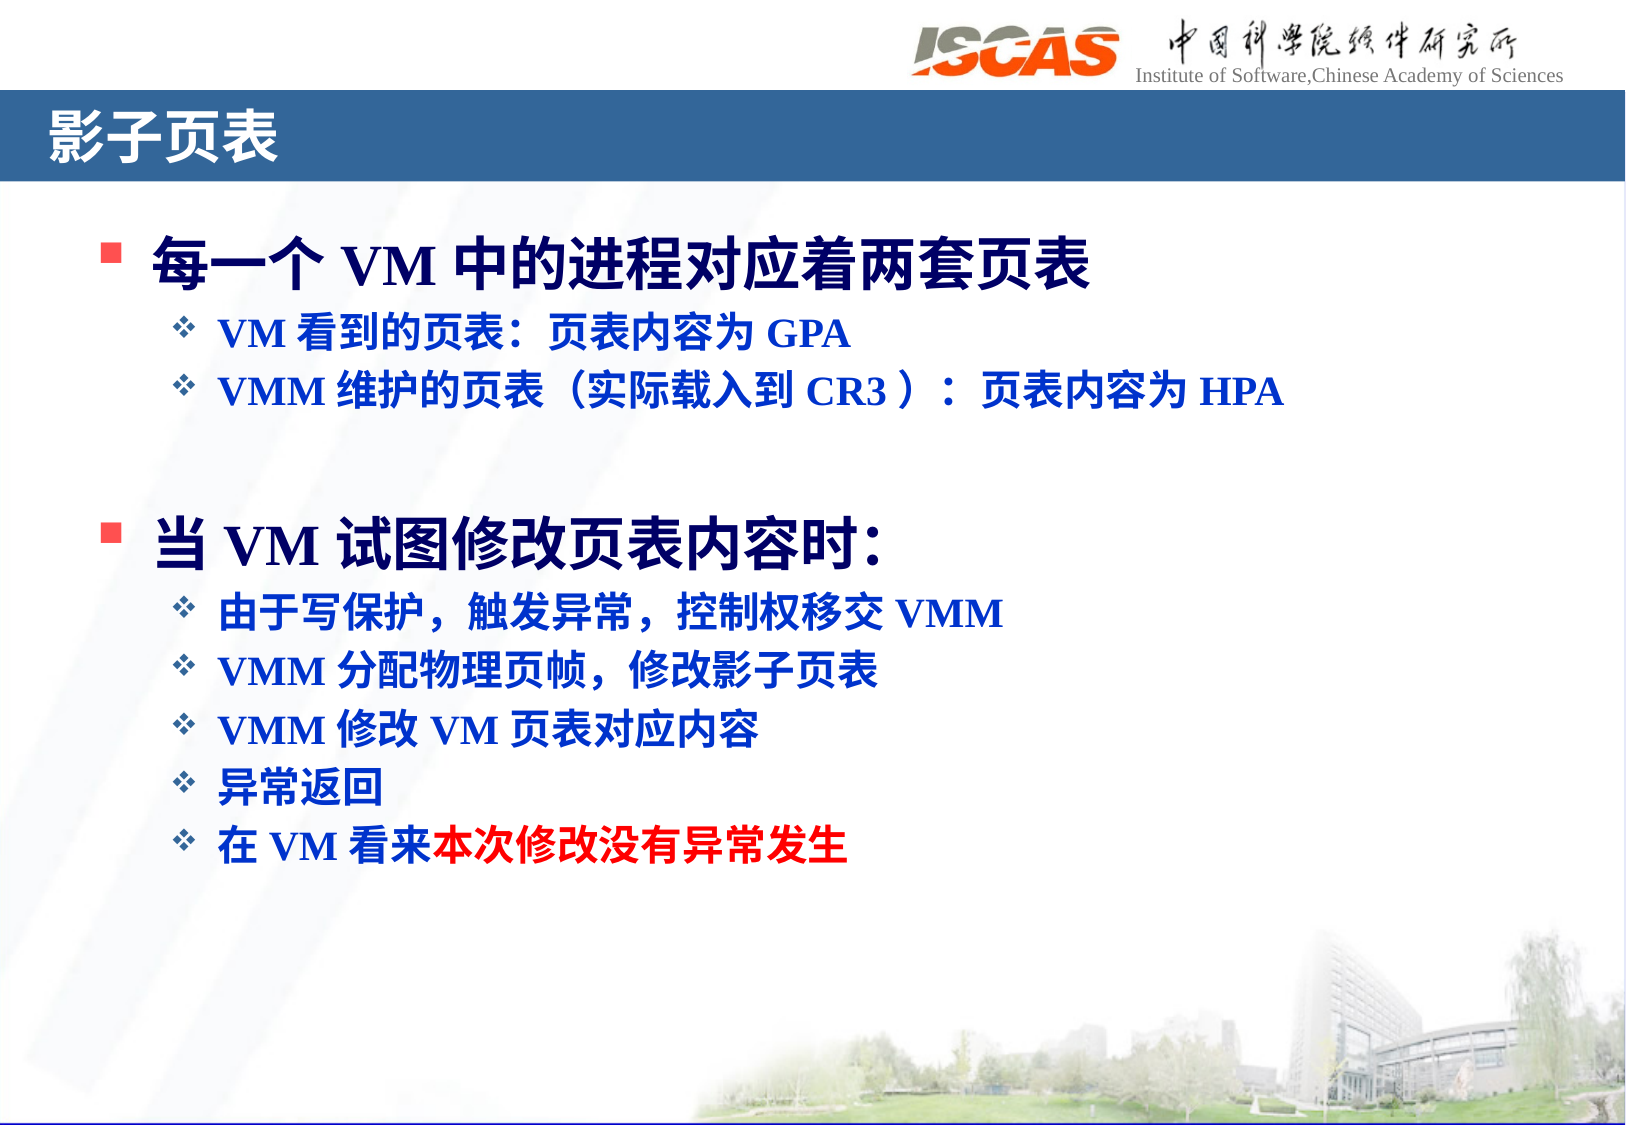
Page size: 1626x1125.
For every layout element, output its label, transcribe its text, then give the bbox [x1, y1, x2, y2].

title 影子页表 [0, 89, 1625, 182]
list 每一个VM中的进程对应着两套页表 VM看到的页表：页表内容为GPA VMM维护的页表（实际载入到CR3）：页表内容为HPA 当VM试图修改页表内容时： 由于写保护，触发异常，控制权移交VMM VMM分配物理页帧，修改影子页表 VMM修改VM页表对应内容 异常返回 在VM看来本次修改没有异常发生 [79, 219, 1545, 1024]
picture [907, 18, 1132, 87]
picture [0, 92, 1626, 1125]
picture [1166, 15, 1519, 71]
